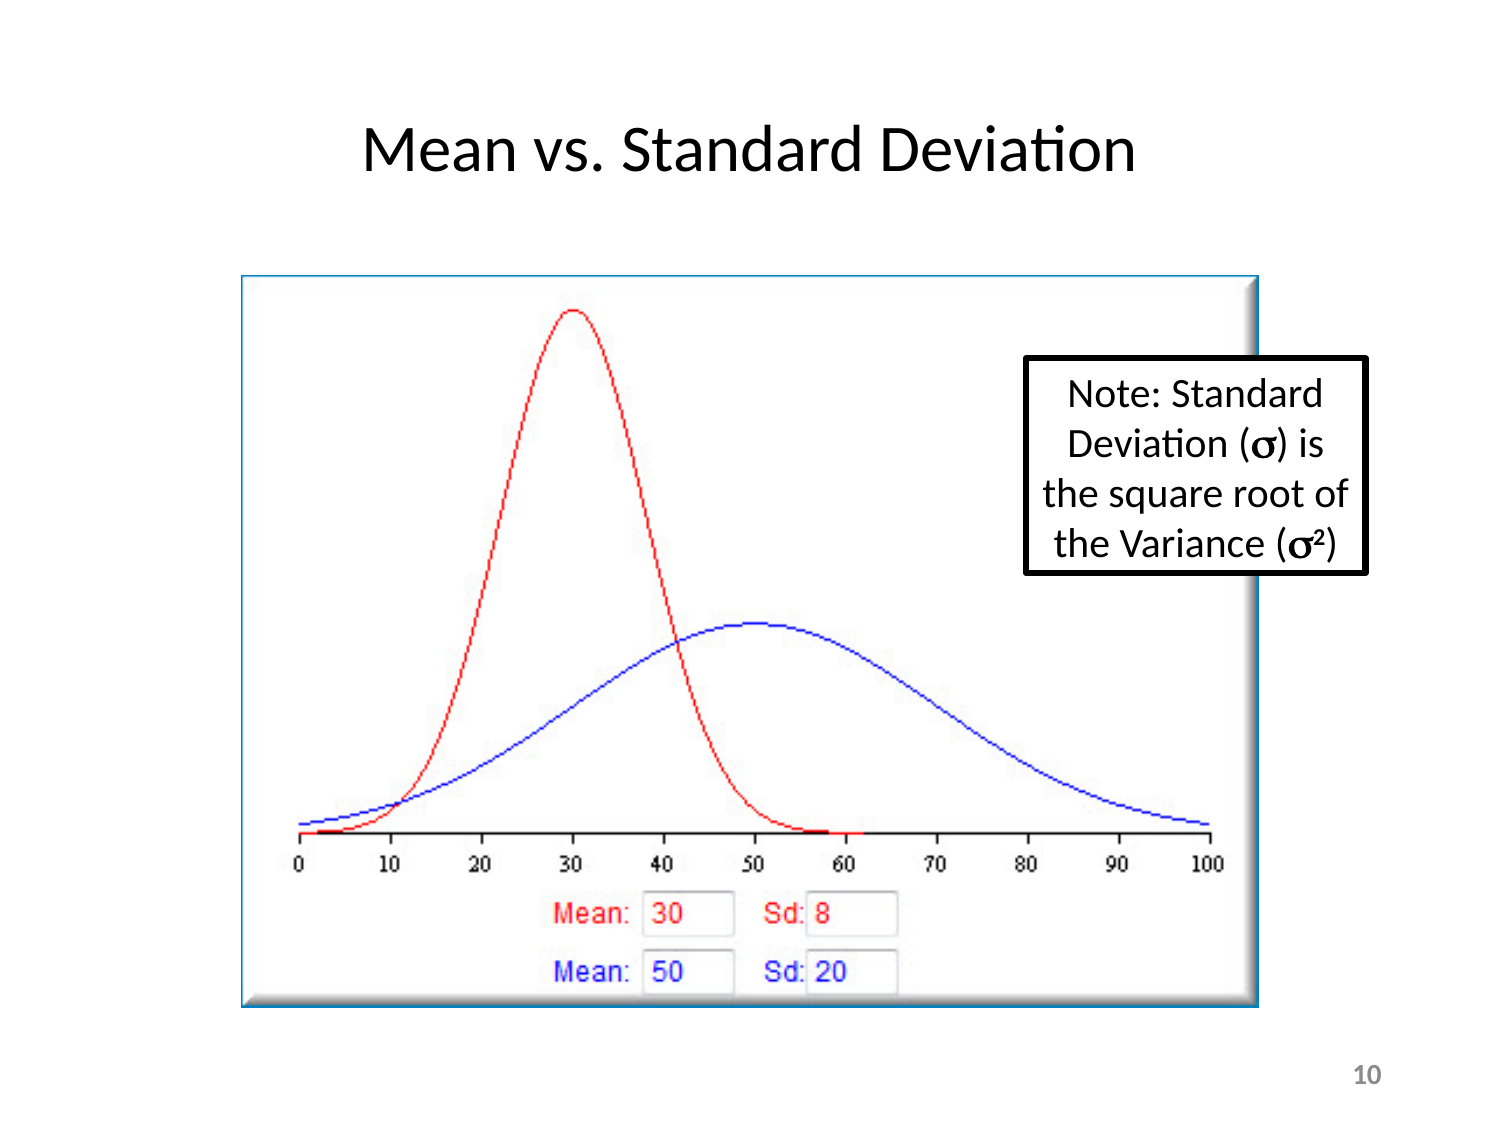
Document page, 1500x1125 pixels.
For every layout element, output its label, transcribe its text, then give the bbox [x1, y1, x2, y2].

picture [241, 275, 1259, 1008]
title Mean vs. Standard Deviation [103, 59, 1397, 241]
slide_number 10 [1059, 1042, 1397, 1103]
text_box Note: Standard Deviation () is the square root of the Variance (2) [1259, 358, 1366, 574]
